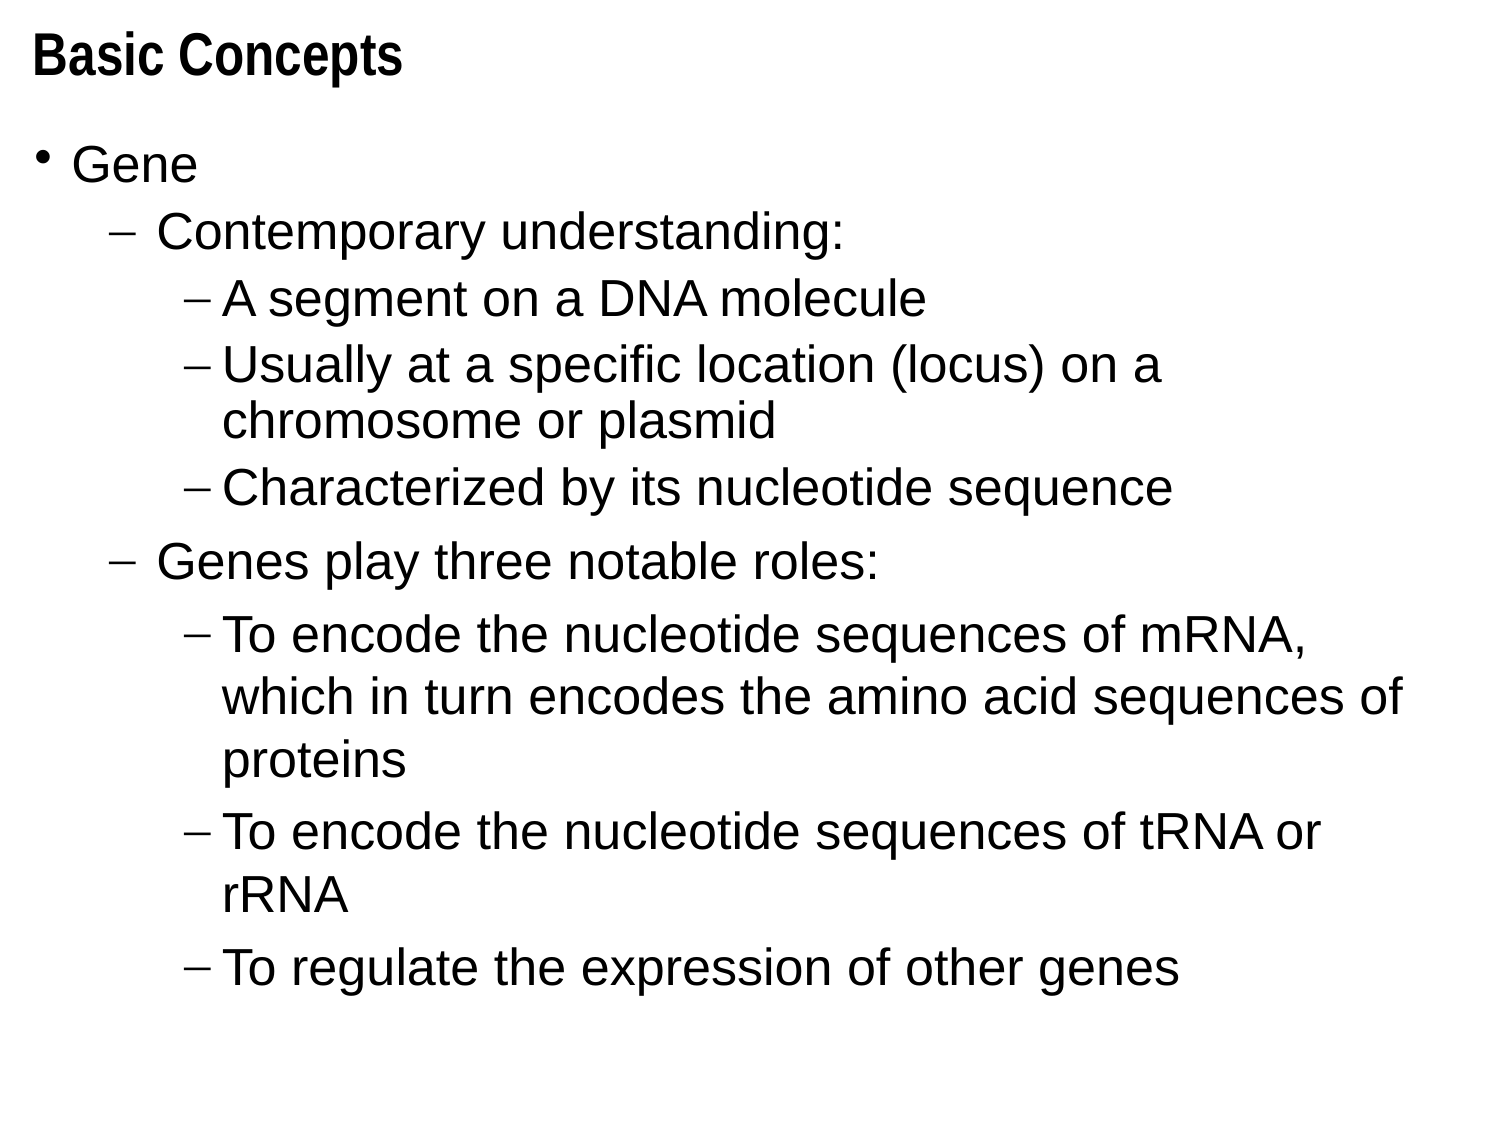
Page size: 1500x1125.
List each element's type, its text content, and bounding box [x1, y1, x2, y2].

title Basic Concepts [32, 14, 1450, 92]
list Gene Contemporary understanding: A segment on a DNA molecule Usually at a specific location (locus) on a chromosome or plasmid Characterized by its nucleotide sequence Genes play three notable roles: To encode the nucleotide sequences of mRNA, which in turn encodes the amino acid sequences of proteins To encode the nucleotide sequences of tRNA or rRNA To regulate the expression of other genes [34, 134, 1451, 1051]
